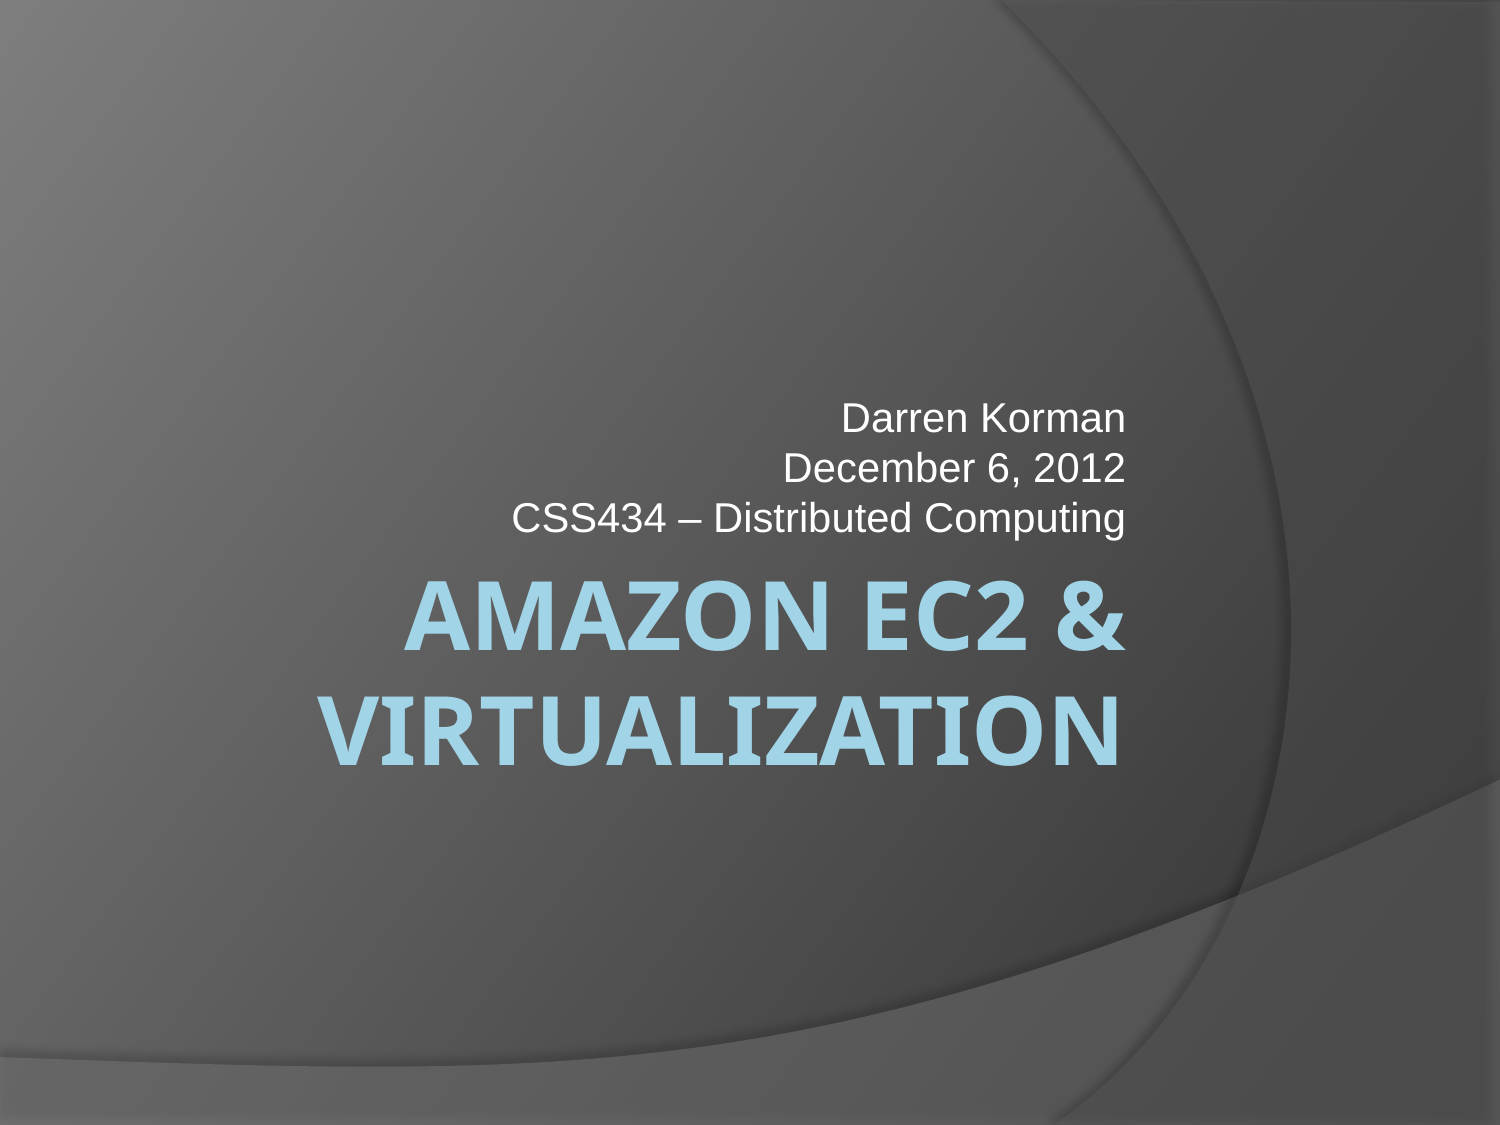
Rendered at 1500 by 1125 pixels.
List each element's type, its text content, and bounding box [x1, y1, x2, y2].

title Amazon EC2 & Virtualization [70, 547, 1134, 925]
subtitle Darren Korman December 6, 2012 CSS434 – Distributed Computing [71, 253, 1134, 541]
